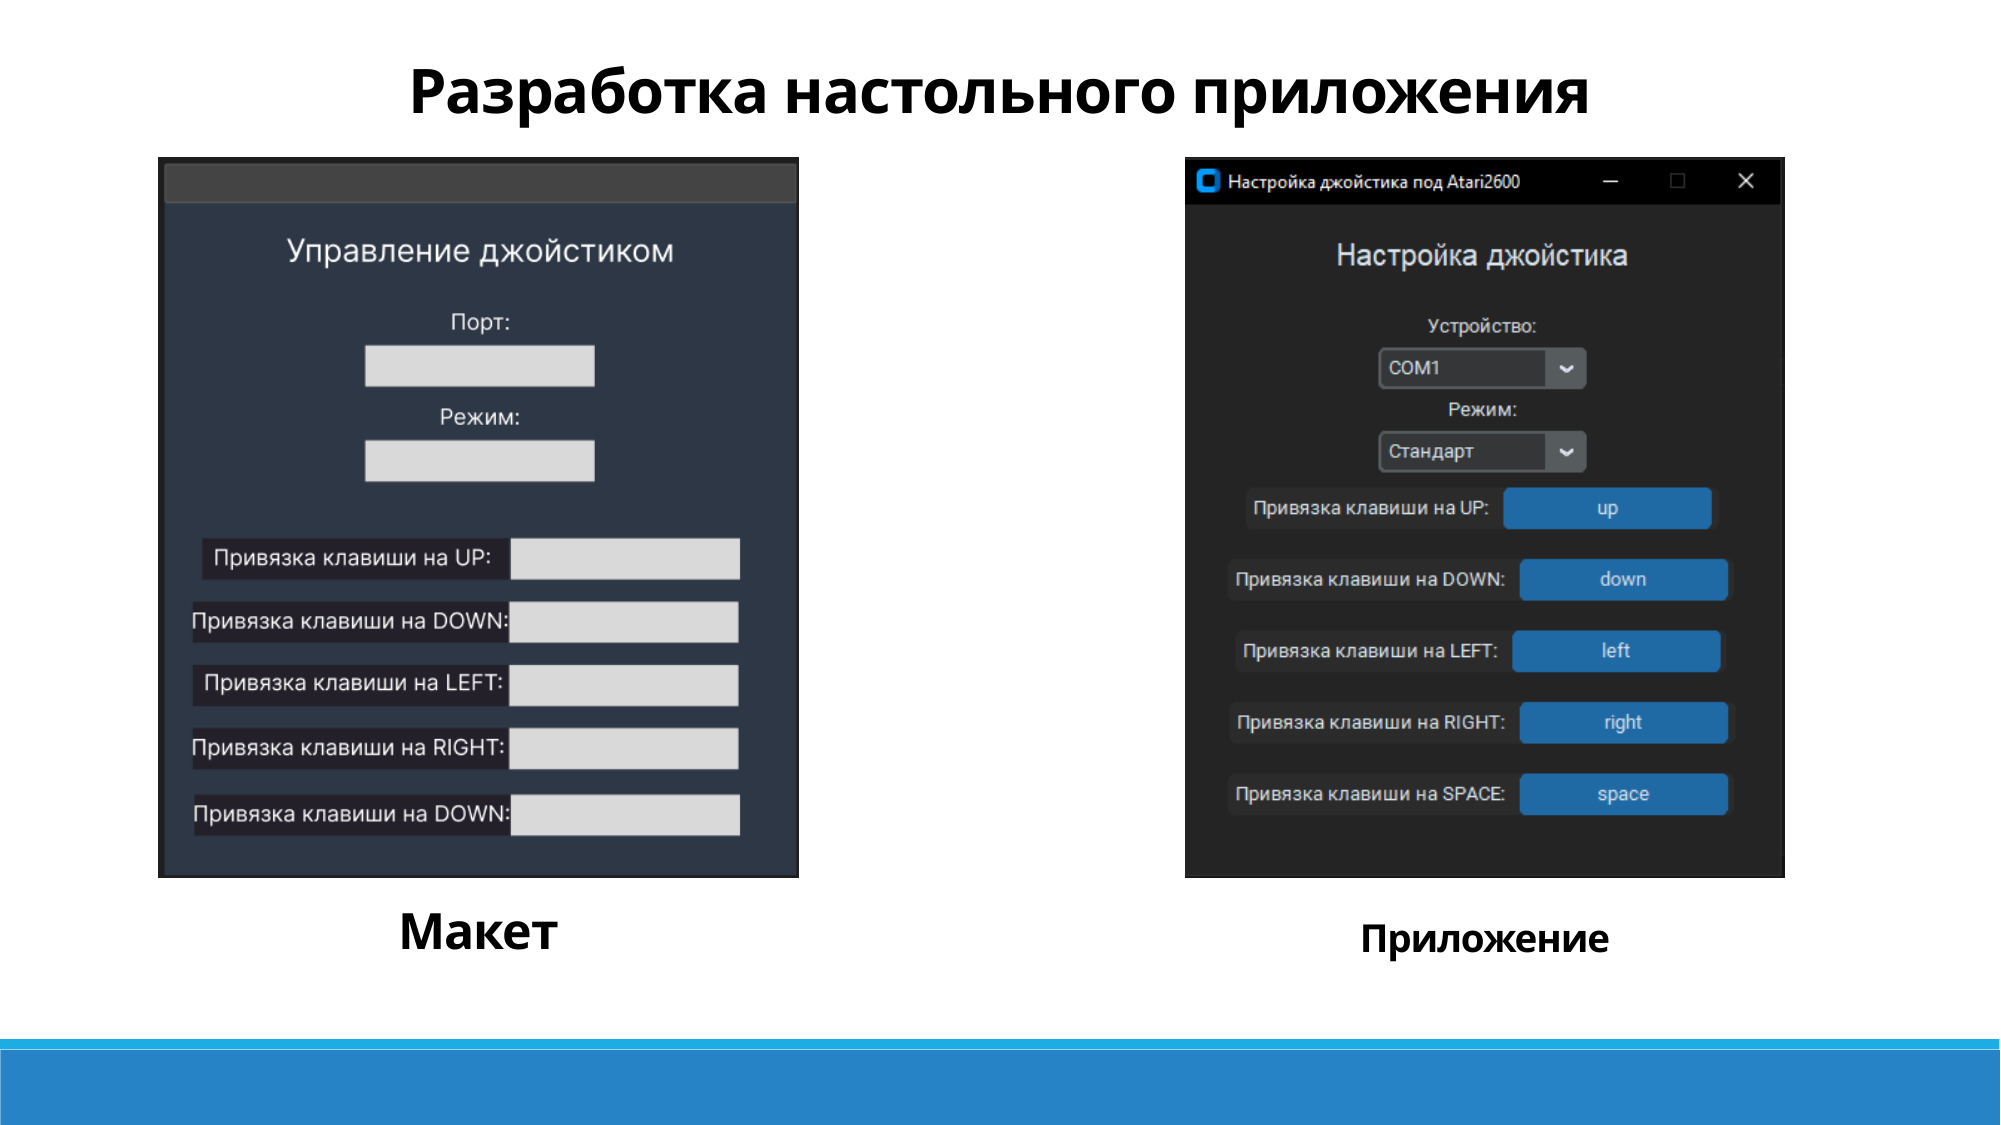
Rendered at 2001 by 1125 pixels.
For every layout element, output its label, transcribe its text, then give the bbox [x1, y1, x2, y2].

text_box Разработка настольного приложения [379, 0, 1620, 135]
text_box Приложение [1316, 891, 1654, 968]
picture [157, 156, 800, 878]
text_box Макет [328, 891, 629, 968]
picture [1184, 156, 1786, 878]
